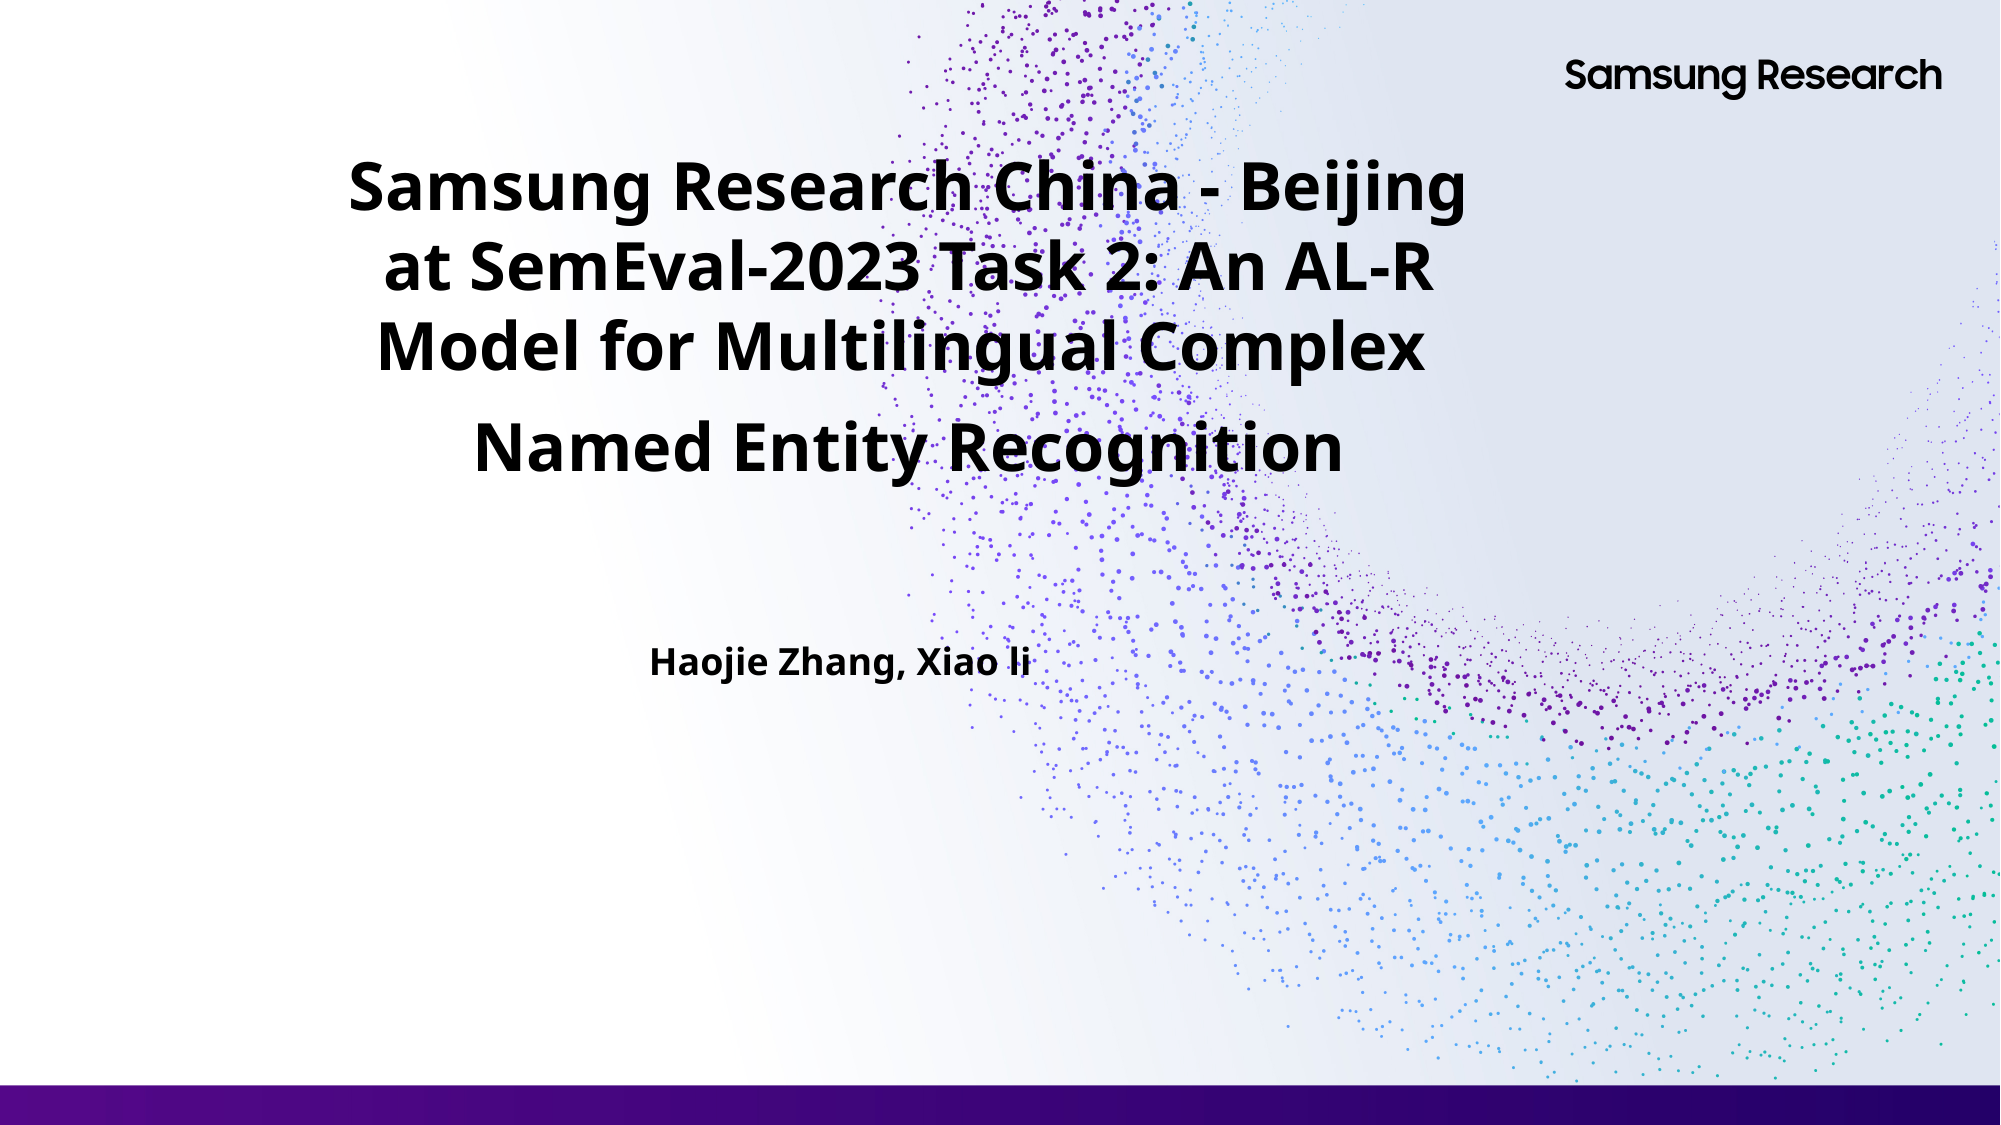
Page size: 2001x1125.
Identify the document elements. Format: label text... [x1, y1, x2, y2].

text_box Haojie Zhang, Xiao li [634, 630, 1155, 691]
picture [0, 0, 2000, 1125]
list Samsung Research China - Beijing at SemEval-2023 Task 2: An AL-R Model for Multilingual Complex Named Entity Recognition [293, 137, 1525, 494]
